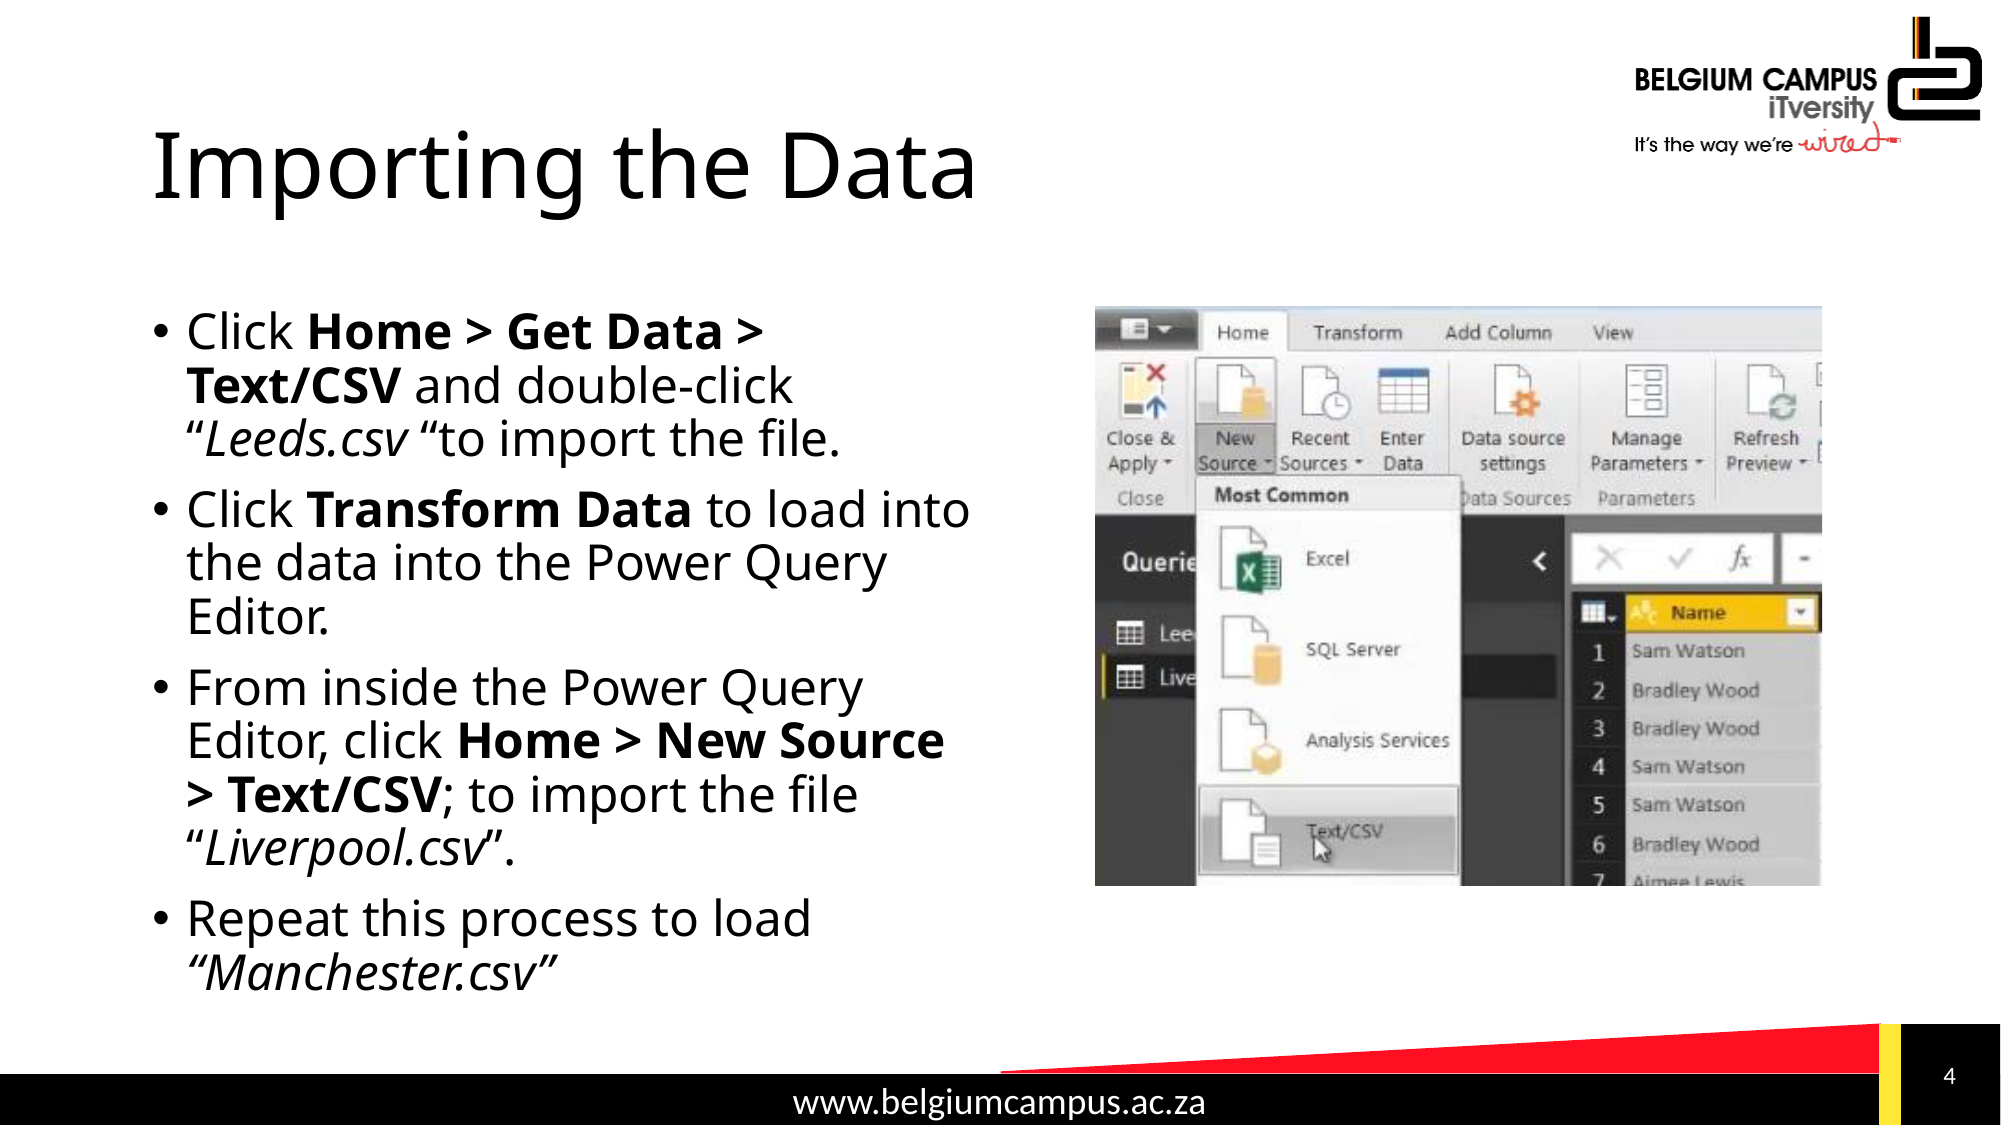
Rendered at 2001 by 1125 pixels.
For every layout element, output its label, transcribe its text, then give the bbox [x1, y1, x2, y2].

title Importing the Data [137, 59, 1863, 278]
footer [662, 1042, 1338, 1103]
picture [1631, 0, 1986, 197]
list Click Home > Get Data > Text/CSV and double-click “Leeds.csv “to import the file. Click Transform Data to load into the data into the Power Query Editor. From inside the Power Query Editor, click Home > New Source > Text/CSV; to import the file “Liverpool.csv”. Repeat this process to load “Manchester.csv” [137, 299, 988, 1014]
slide_number 4 [1914, 1044, 1986, 1105]
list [1095, 306, 1823, 886]
